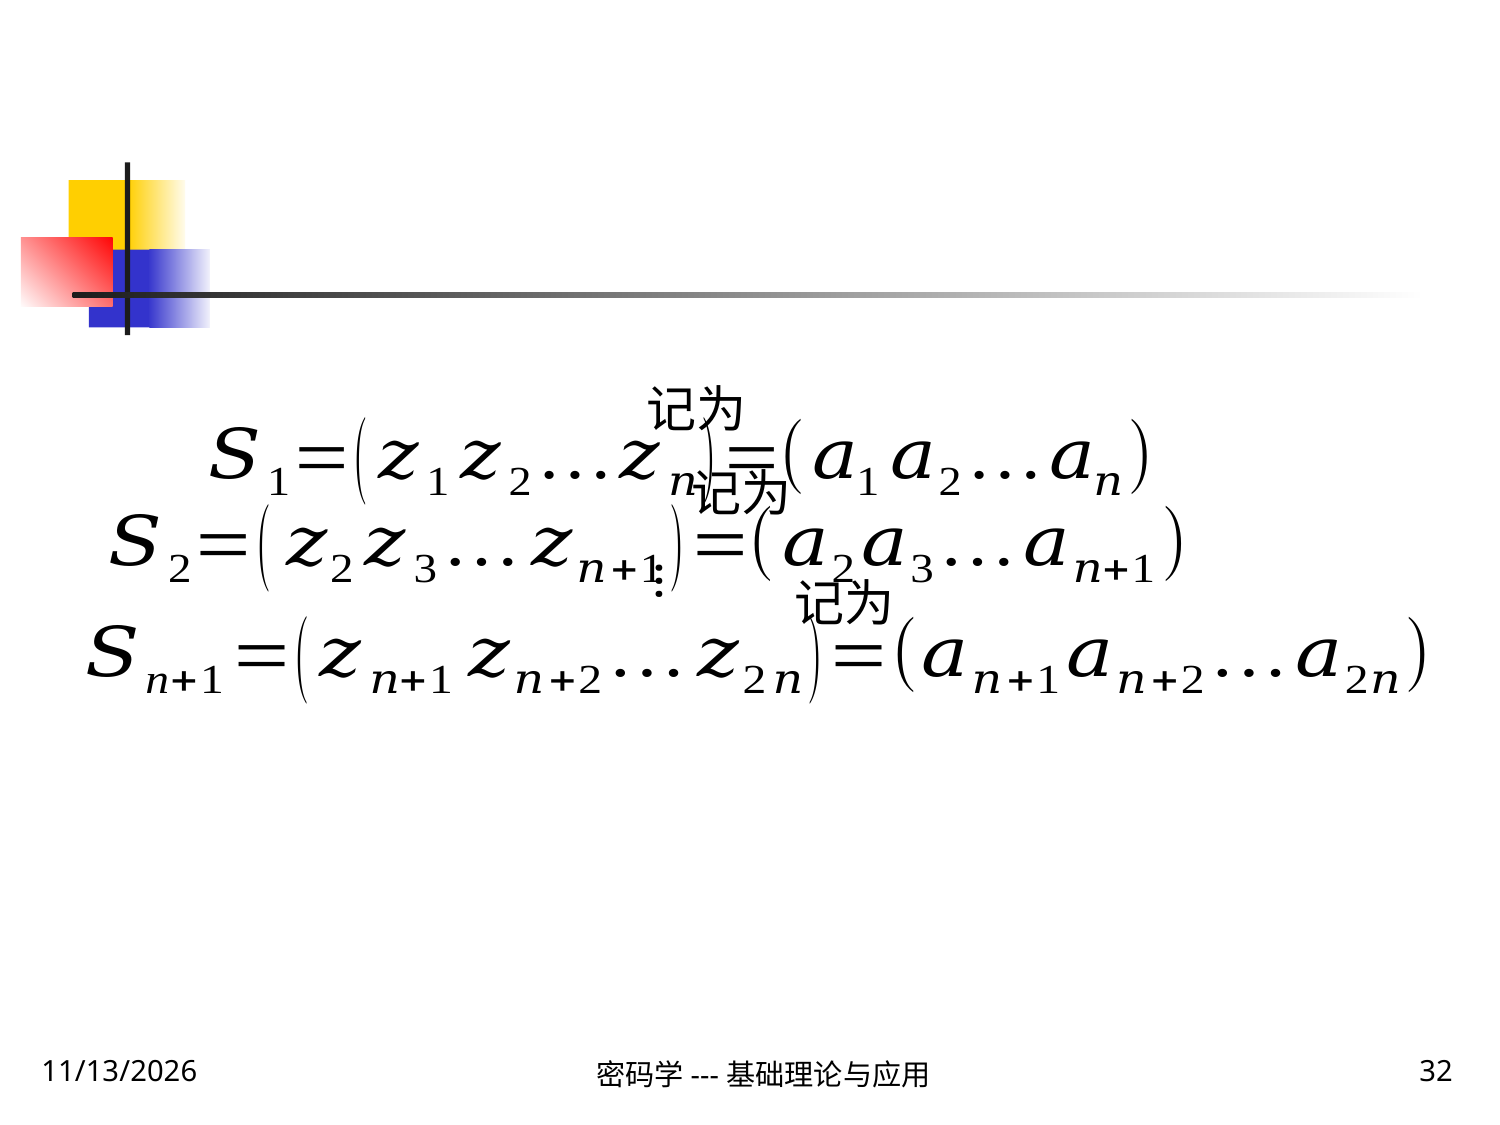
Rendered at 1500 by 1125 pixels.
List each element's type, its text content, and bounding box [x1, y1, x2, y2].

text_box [85, 370, 1433, 709]
slide_number 2020\1\29 Wednesday [26, 1023, 441, 1100]
footer 密码学---基础理论与应用 [525, 1023, 1002, 1100]
slide_number 32 [1154, 1023, 1468, 1100]
